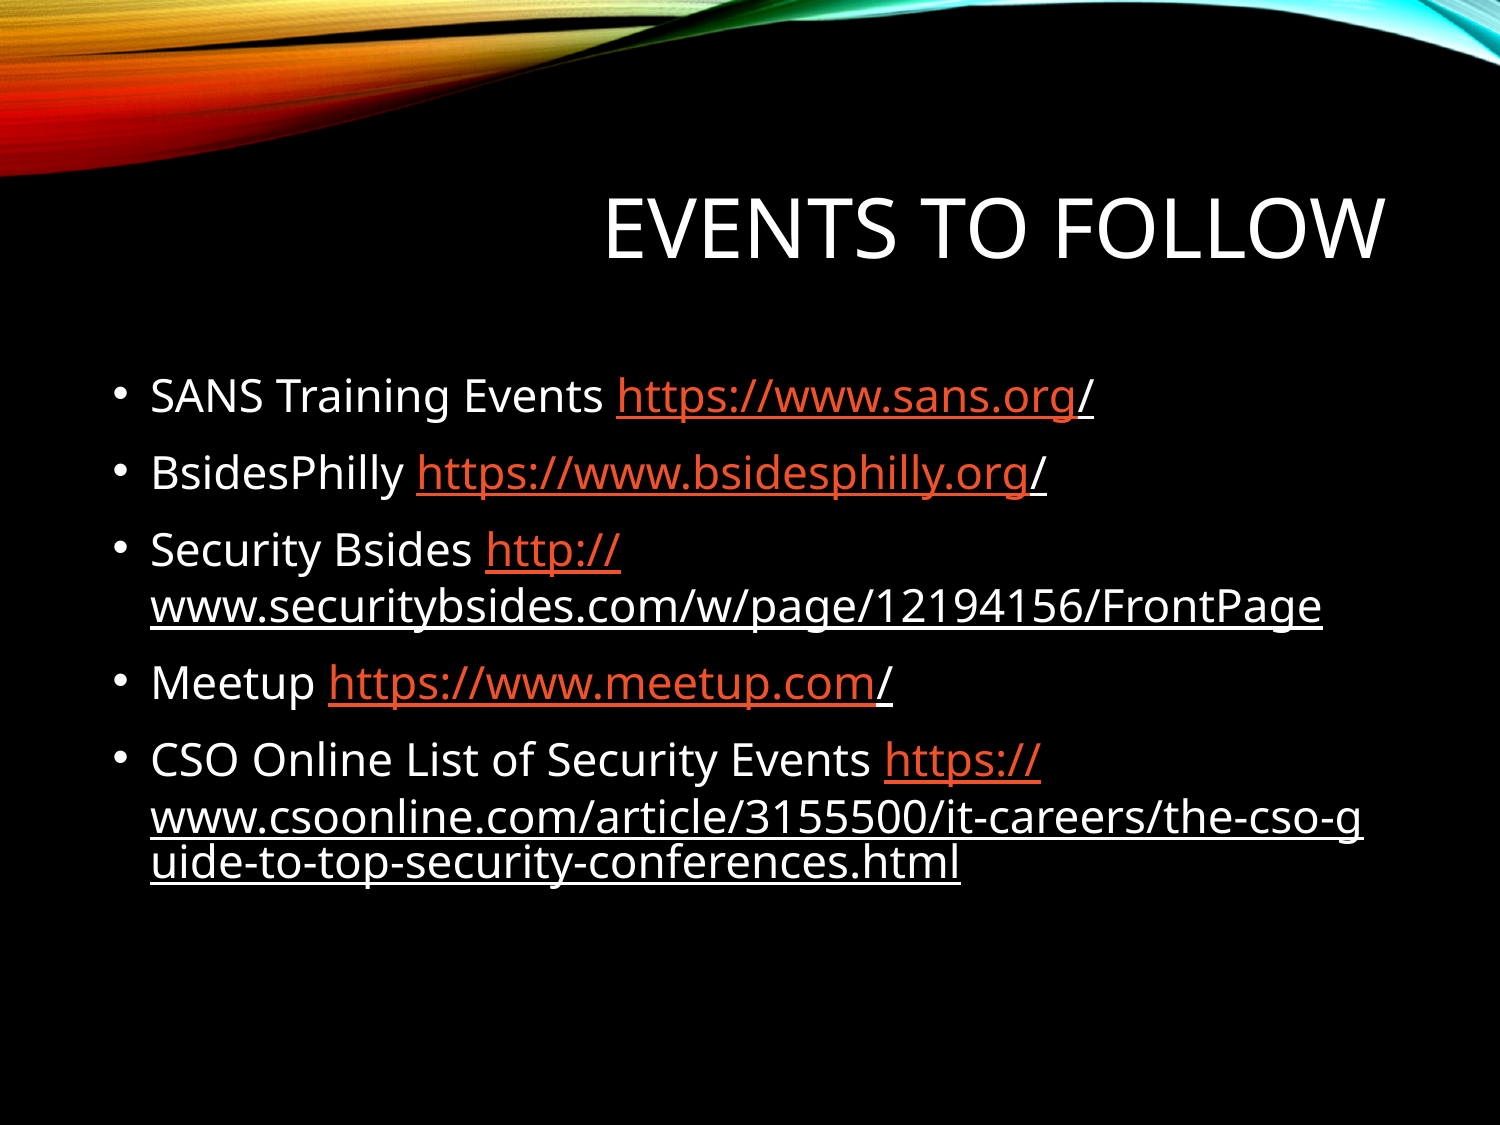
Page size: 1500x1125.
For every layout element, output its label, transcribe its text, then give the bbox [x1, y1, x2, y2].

list SANS Training Events https://www.sans.org/ BsidesPhilly https://www.bsidesphilly.org/ Security Bsides http://www.securitybsides.com/w/page/12194156/FrontPage Meetup https://www.meetup.com/ CSO Online List of Security Events https://www.csoonline.com/article/3155500/it-careers/the-cso-guide-to-top-security-conferences.html [97, 360, 1403, 1028]
title Events to follow [356, 125, 1403, 338]
picture [0, 0, 1500, 178]
